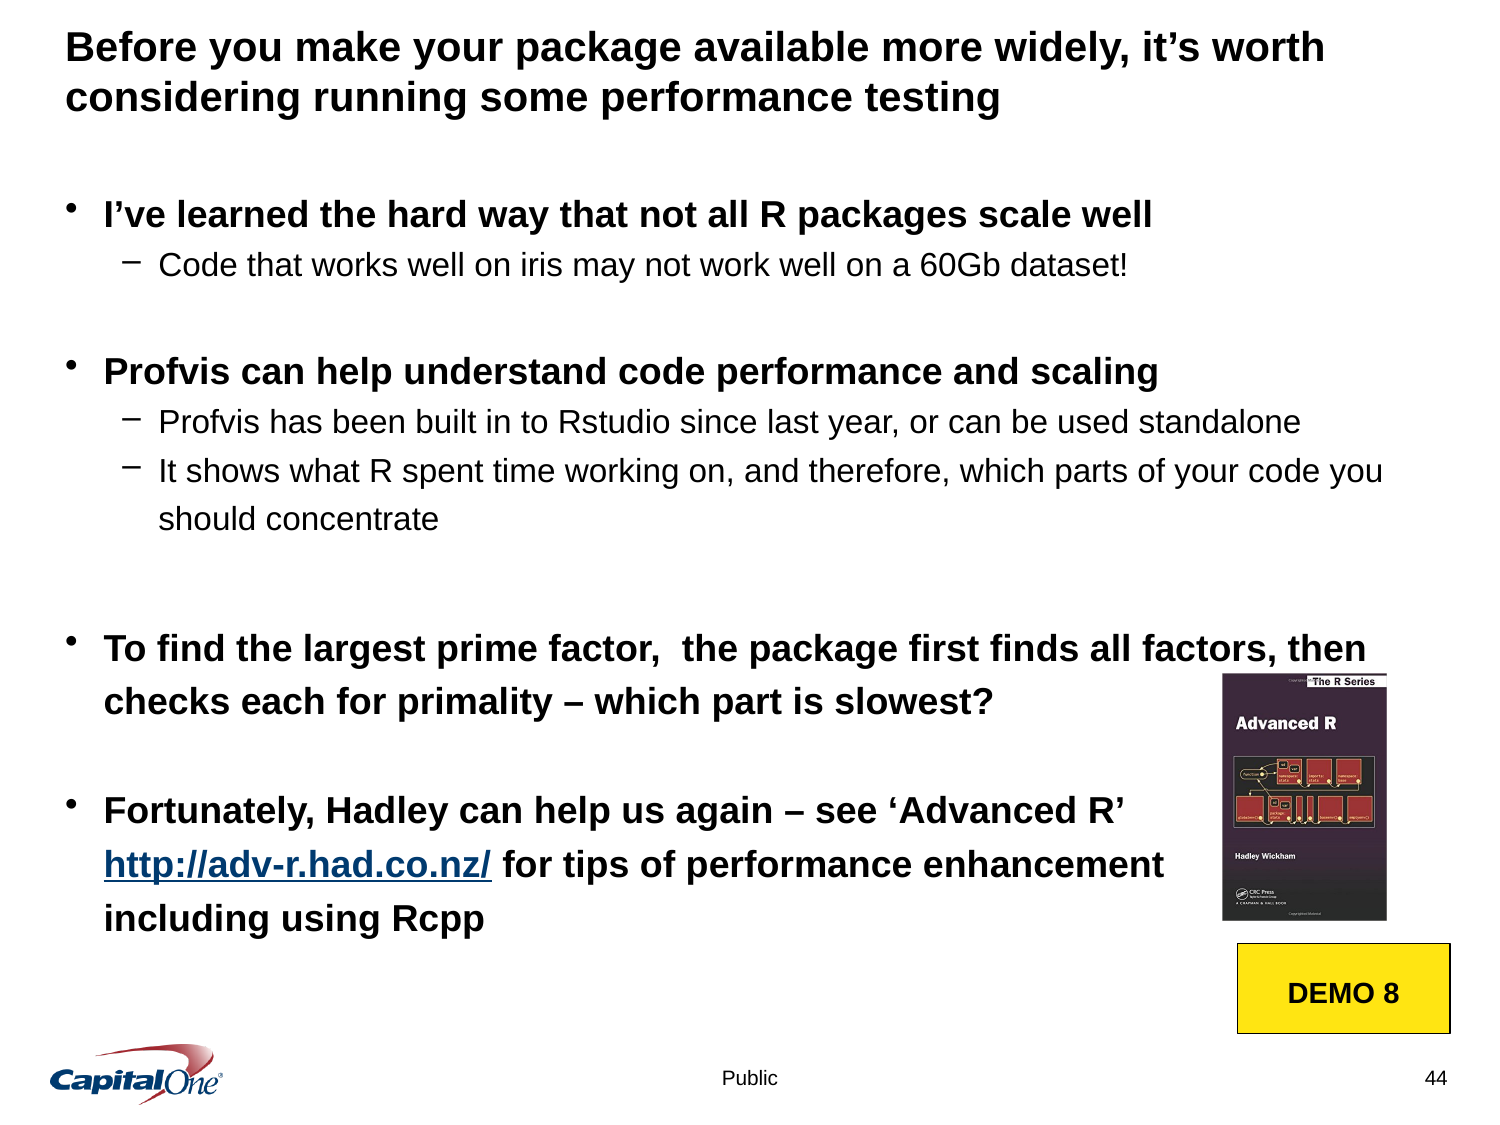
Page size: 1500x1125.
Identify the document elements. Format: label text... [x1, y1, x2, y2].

title Before you make your package available more widely, it’s worth considering running some performance testing [49, 12, 1451, 129]
picture [1222, 673, 1387, 921]
list I’ve learned the hard way that not all R packages scale well Code that works well on iris may not work well on a 60Gb dataset! Profvis can help understand code performance and scaling Profvis has been built in to Rstudio since last year, or can be used standalone It shows what R spent time working on, and therefore, which parts of your code you should concentrate To find the largest prime factor, the package first finds all factors, then checks each for primality – which part is slowest? Fortunately, Hadley can help us again – see ‘Advanced R’ http://adv-r.had.co.nz/ for tips of performance enhancement including using Rcpp [49, 173, 1451, 988]
text_box DEMO 8 [1237, 943, 1450, 1034]
picture [50, 1044, 223, 1105]
